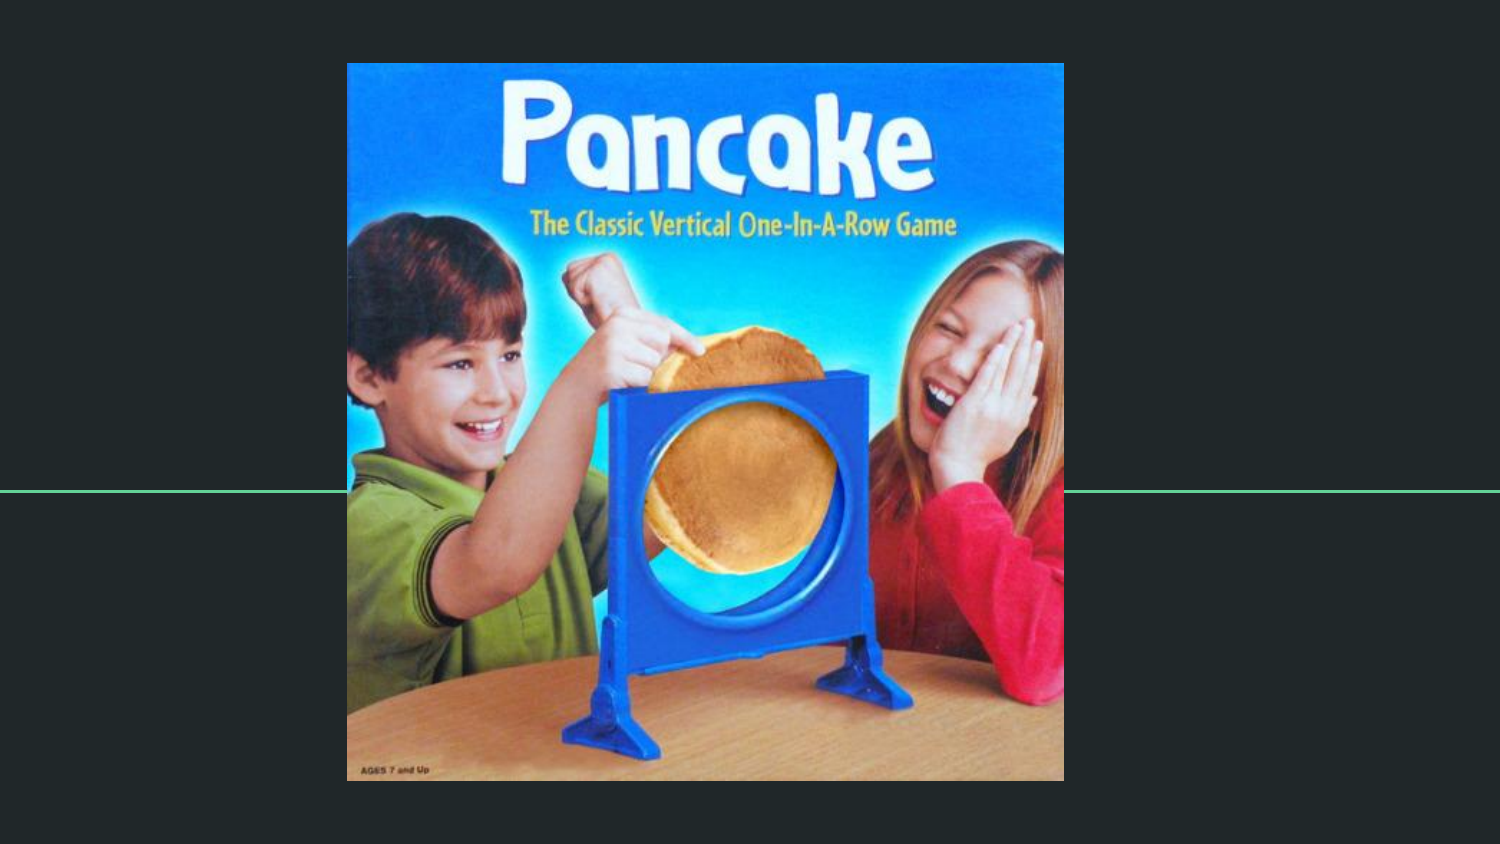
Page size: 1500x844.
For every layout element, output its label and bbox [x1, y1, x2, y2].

picture [346, 63, 1064, 781]
